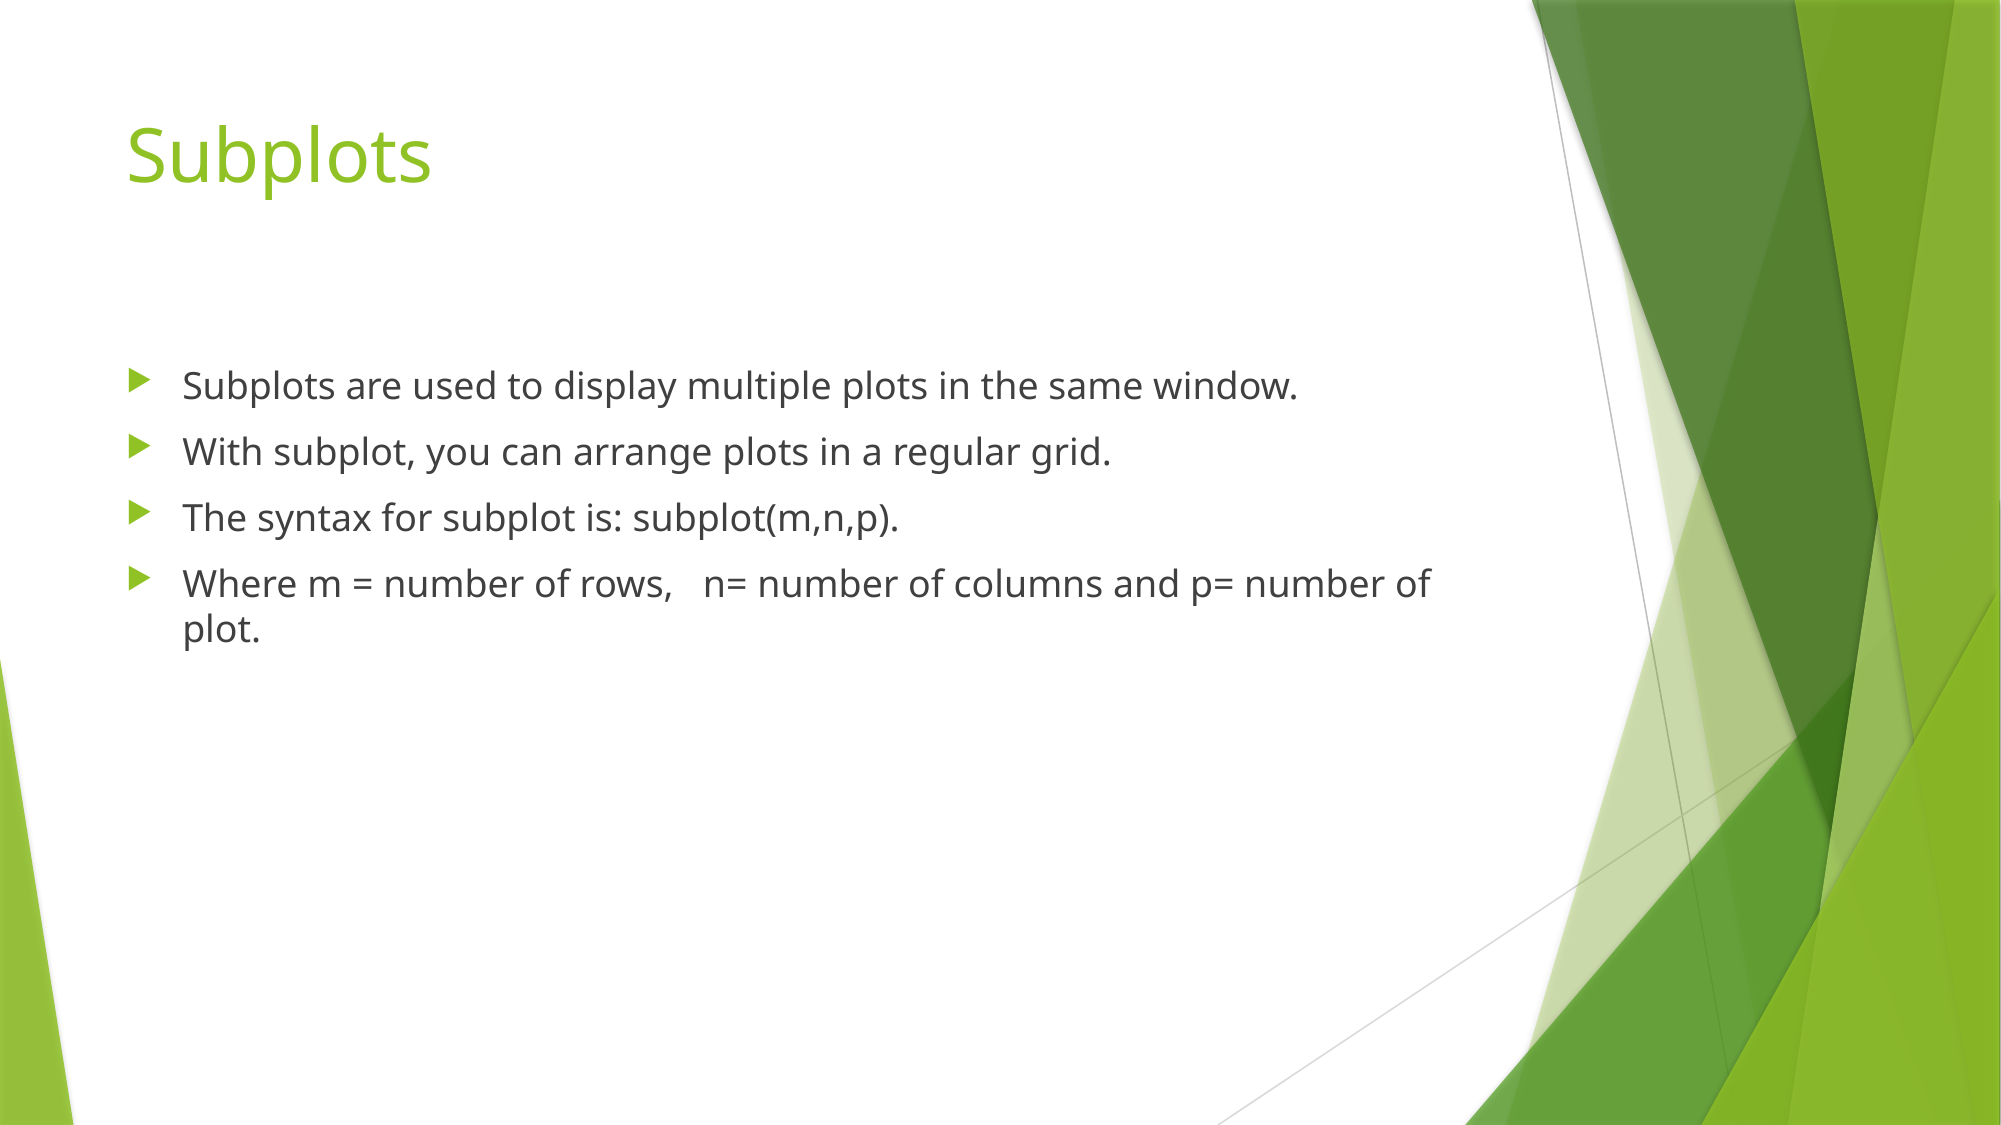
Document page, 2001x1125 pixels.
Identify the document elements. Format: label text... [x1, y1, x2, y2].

list Subplots are used to display multiple plots in the same window. With subplot, you can arrange plots in a regular grid. The syntax for subplot is: subplot(m,n,p). Where m = number of rows, n= number of columns and p= number of plot. [111, 354, 1522, 992]
title Subplots [111, 99, 1522, 317]
